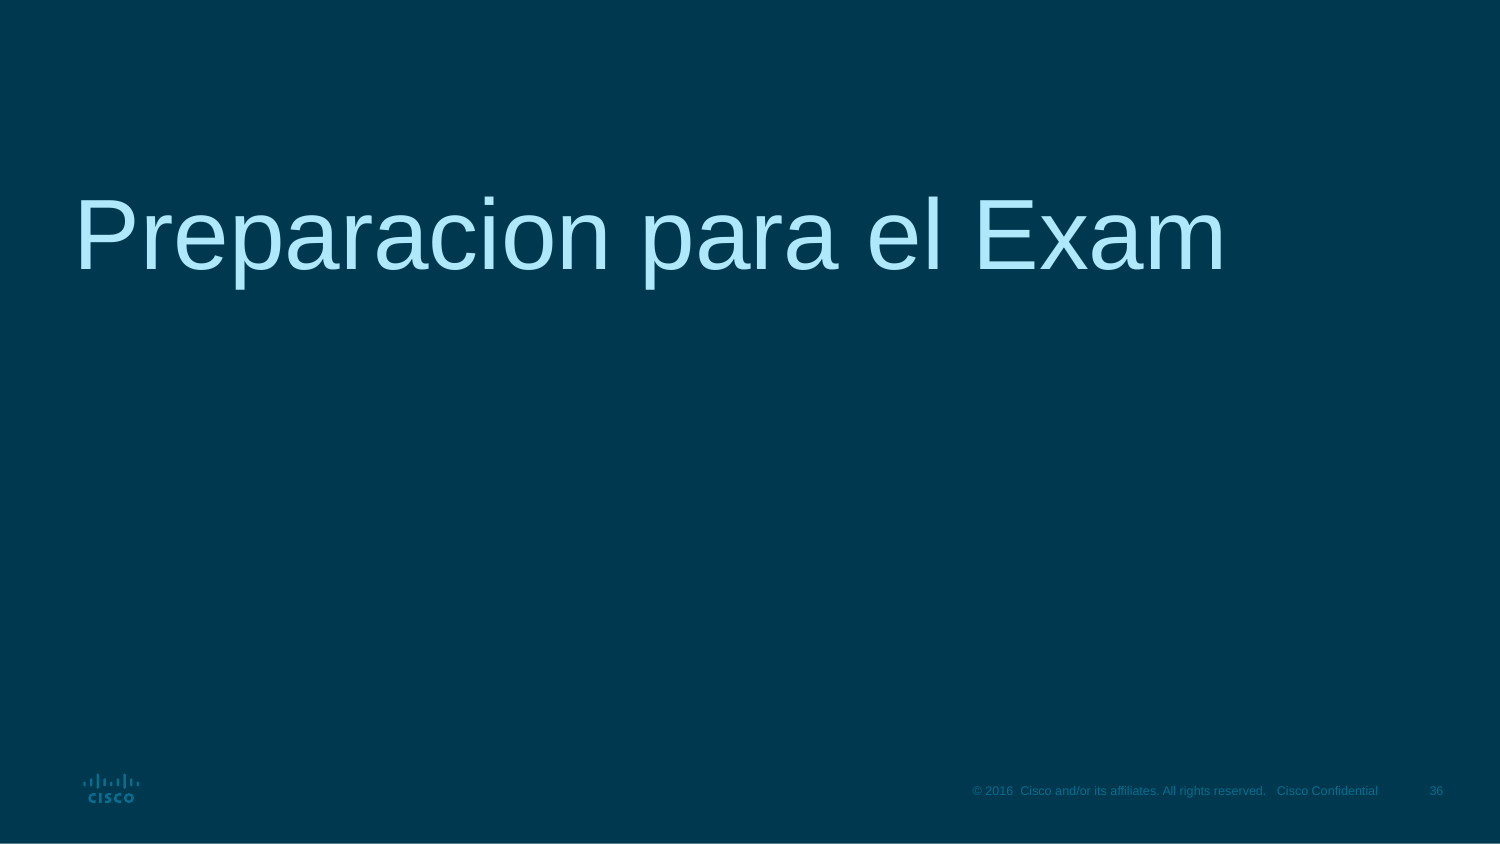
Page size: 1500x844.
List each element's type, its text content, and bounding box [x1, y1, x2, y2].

title Preparacion para el Exam [58, 76, 1453, 299]
